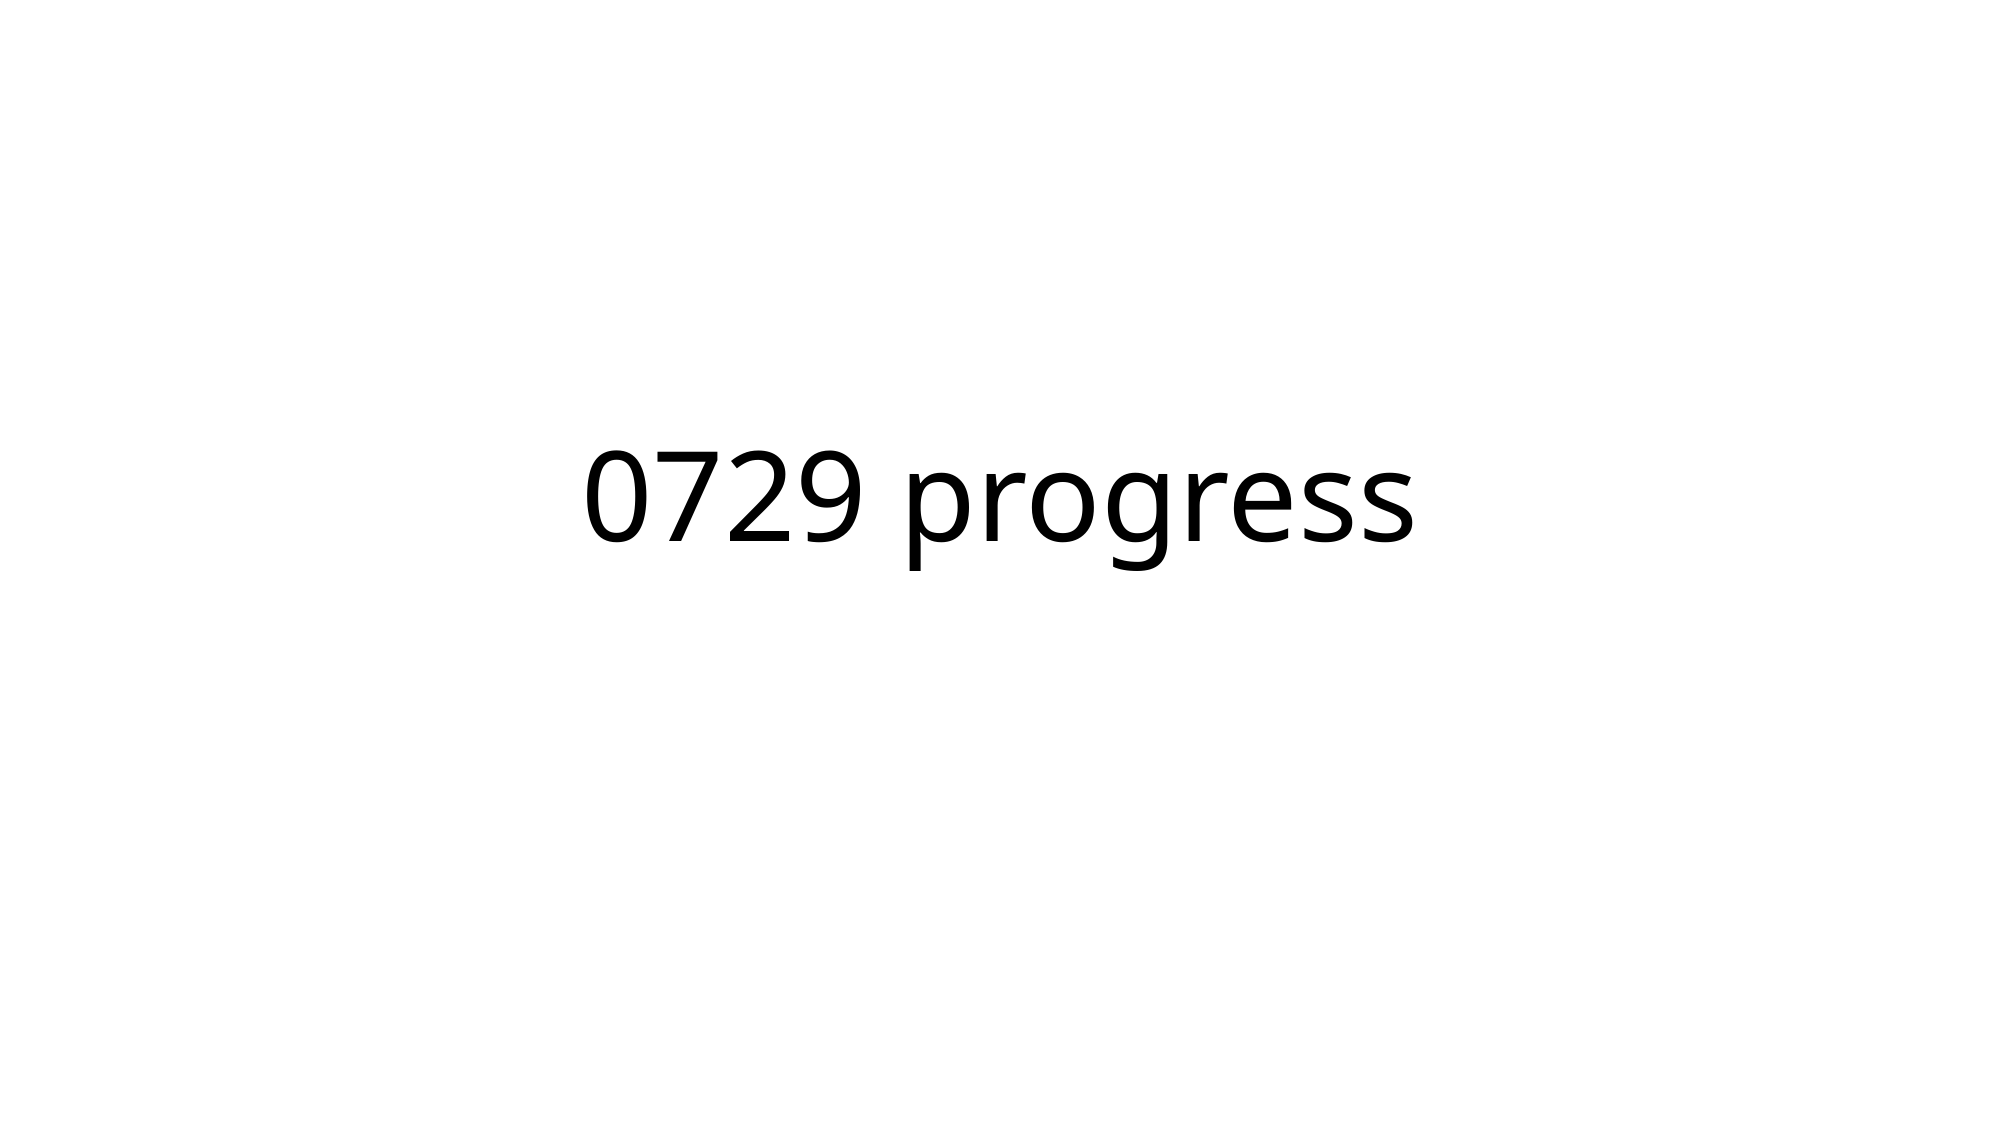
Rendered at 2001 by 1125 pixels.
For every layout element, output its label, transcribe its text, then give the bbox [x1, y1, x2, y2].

title 0729 progress [249, 184, 1750, 576]
